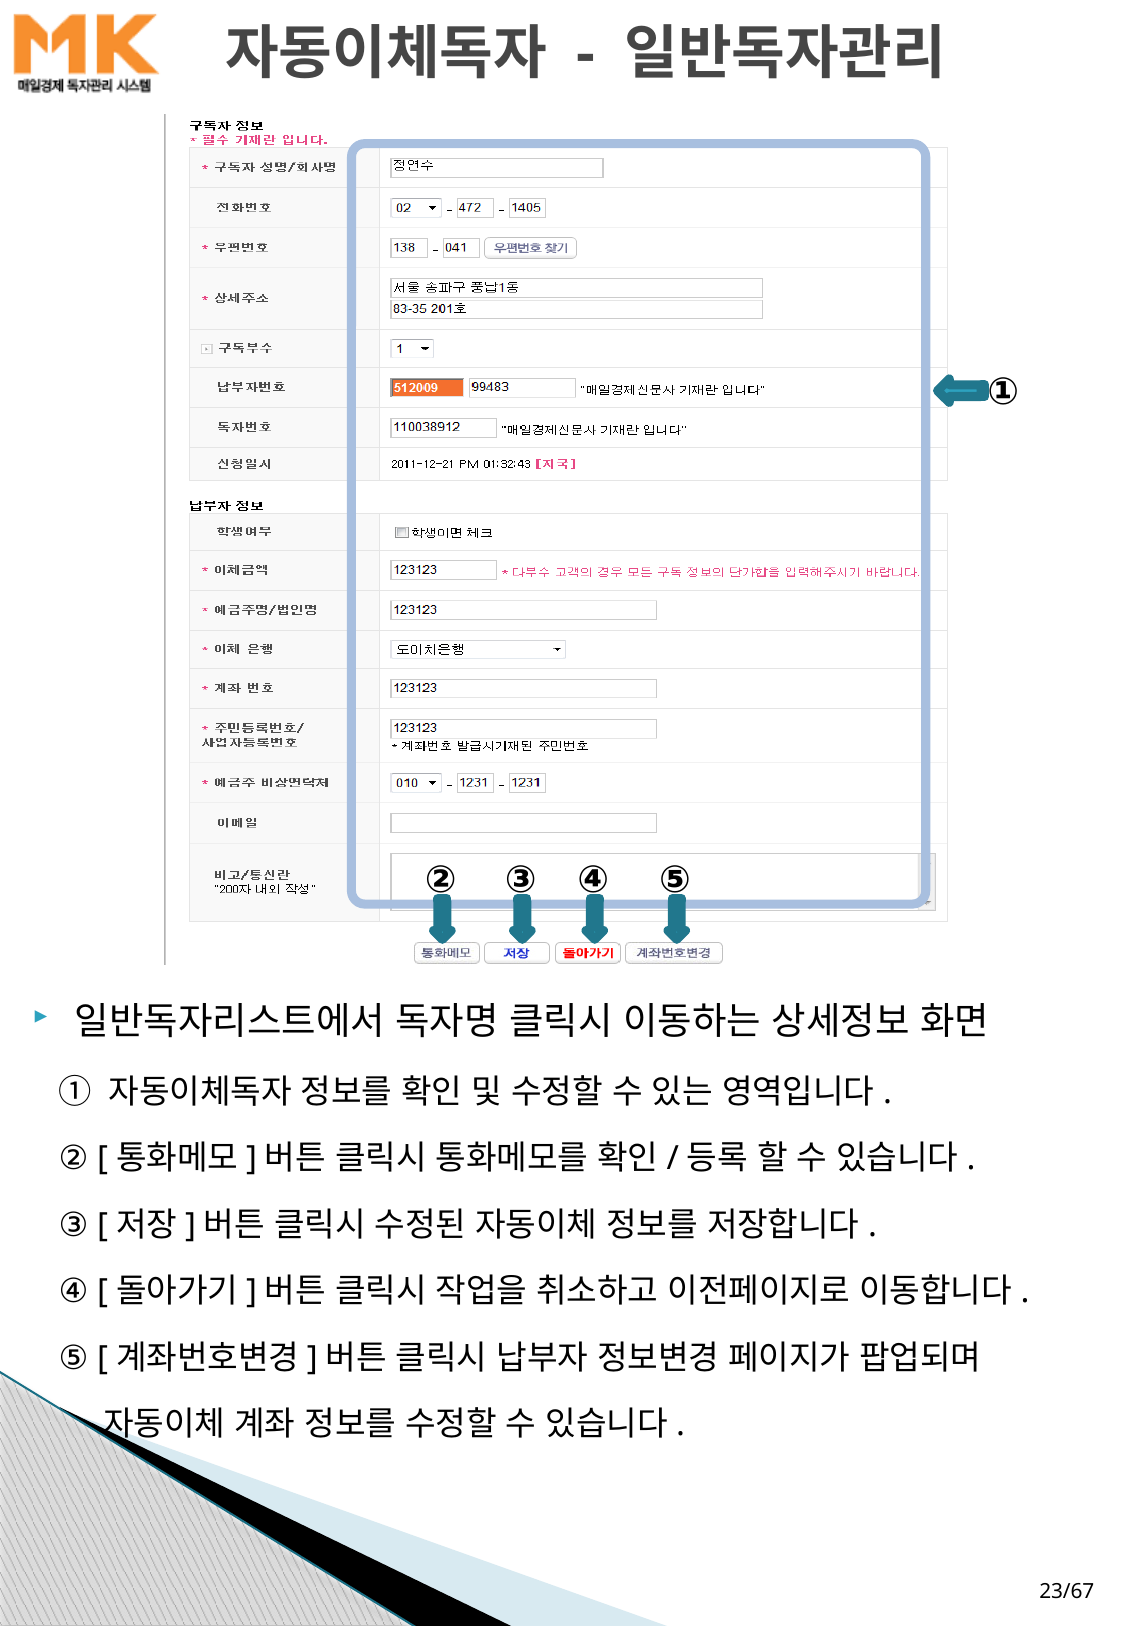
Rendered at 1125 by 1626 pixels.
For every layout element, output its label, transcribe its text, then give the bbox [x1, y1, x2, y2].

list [163, 114, 962, 965]
text_box [966, 380, 989, 402]
slide_number 22/67 [996, 1527, 1109, 1614]
list 일반독자리스트에서 독자명 클릭시 이동하는 상세정보 화면 ① 자동이체독자 정보를 확인 및 수정할 수 있는 영역입니다. ② [통화메모]버튼 클릭시 통화메모를 확인/등록 할 수 있습니다. ③ [저장]버튼 클릭시 수정된 자동이체 정보를 저장합니다. ④ [돌아가기]버튼 클릭시 작업을 취소하고 이전페이지로 이동합니다. ⑤ [계좌번호변경]버튼 클릭시 납부자 정보변경 페이지가 팝업되며 자동이체 계좌 정보를 수정할 수 있습니다. [0, 989, 1125, 1539]
text_box ① [972, 359, 1032, 420]
title 자동이체독자 - 일반독자관리 [210, 0, 1125, 102]
picture [0, 0, 176, 110]
